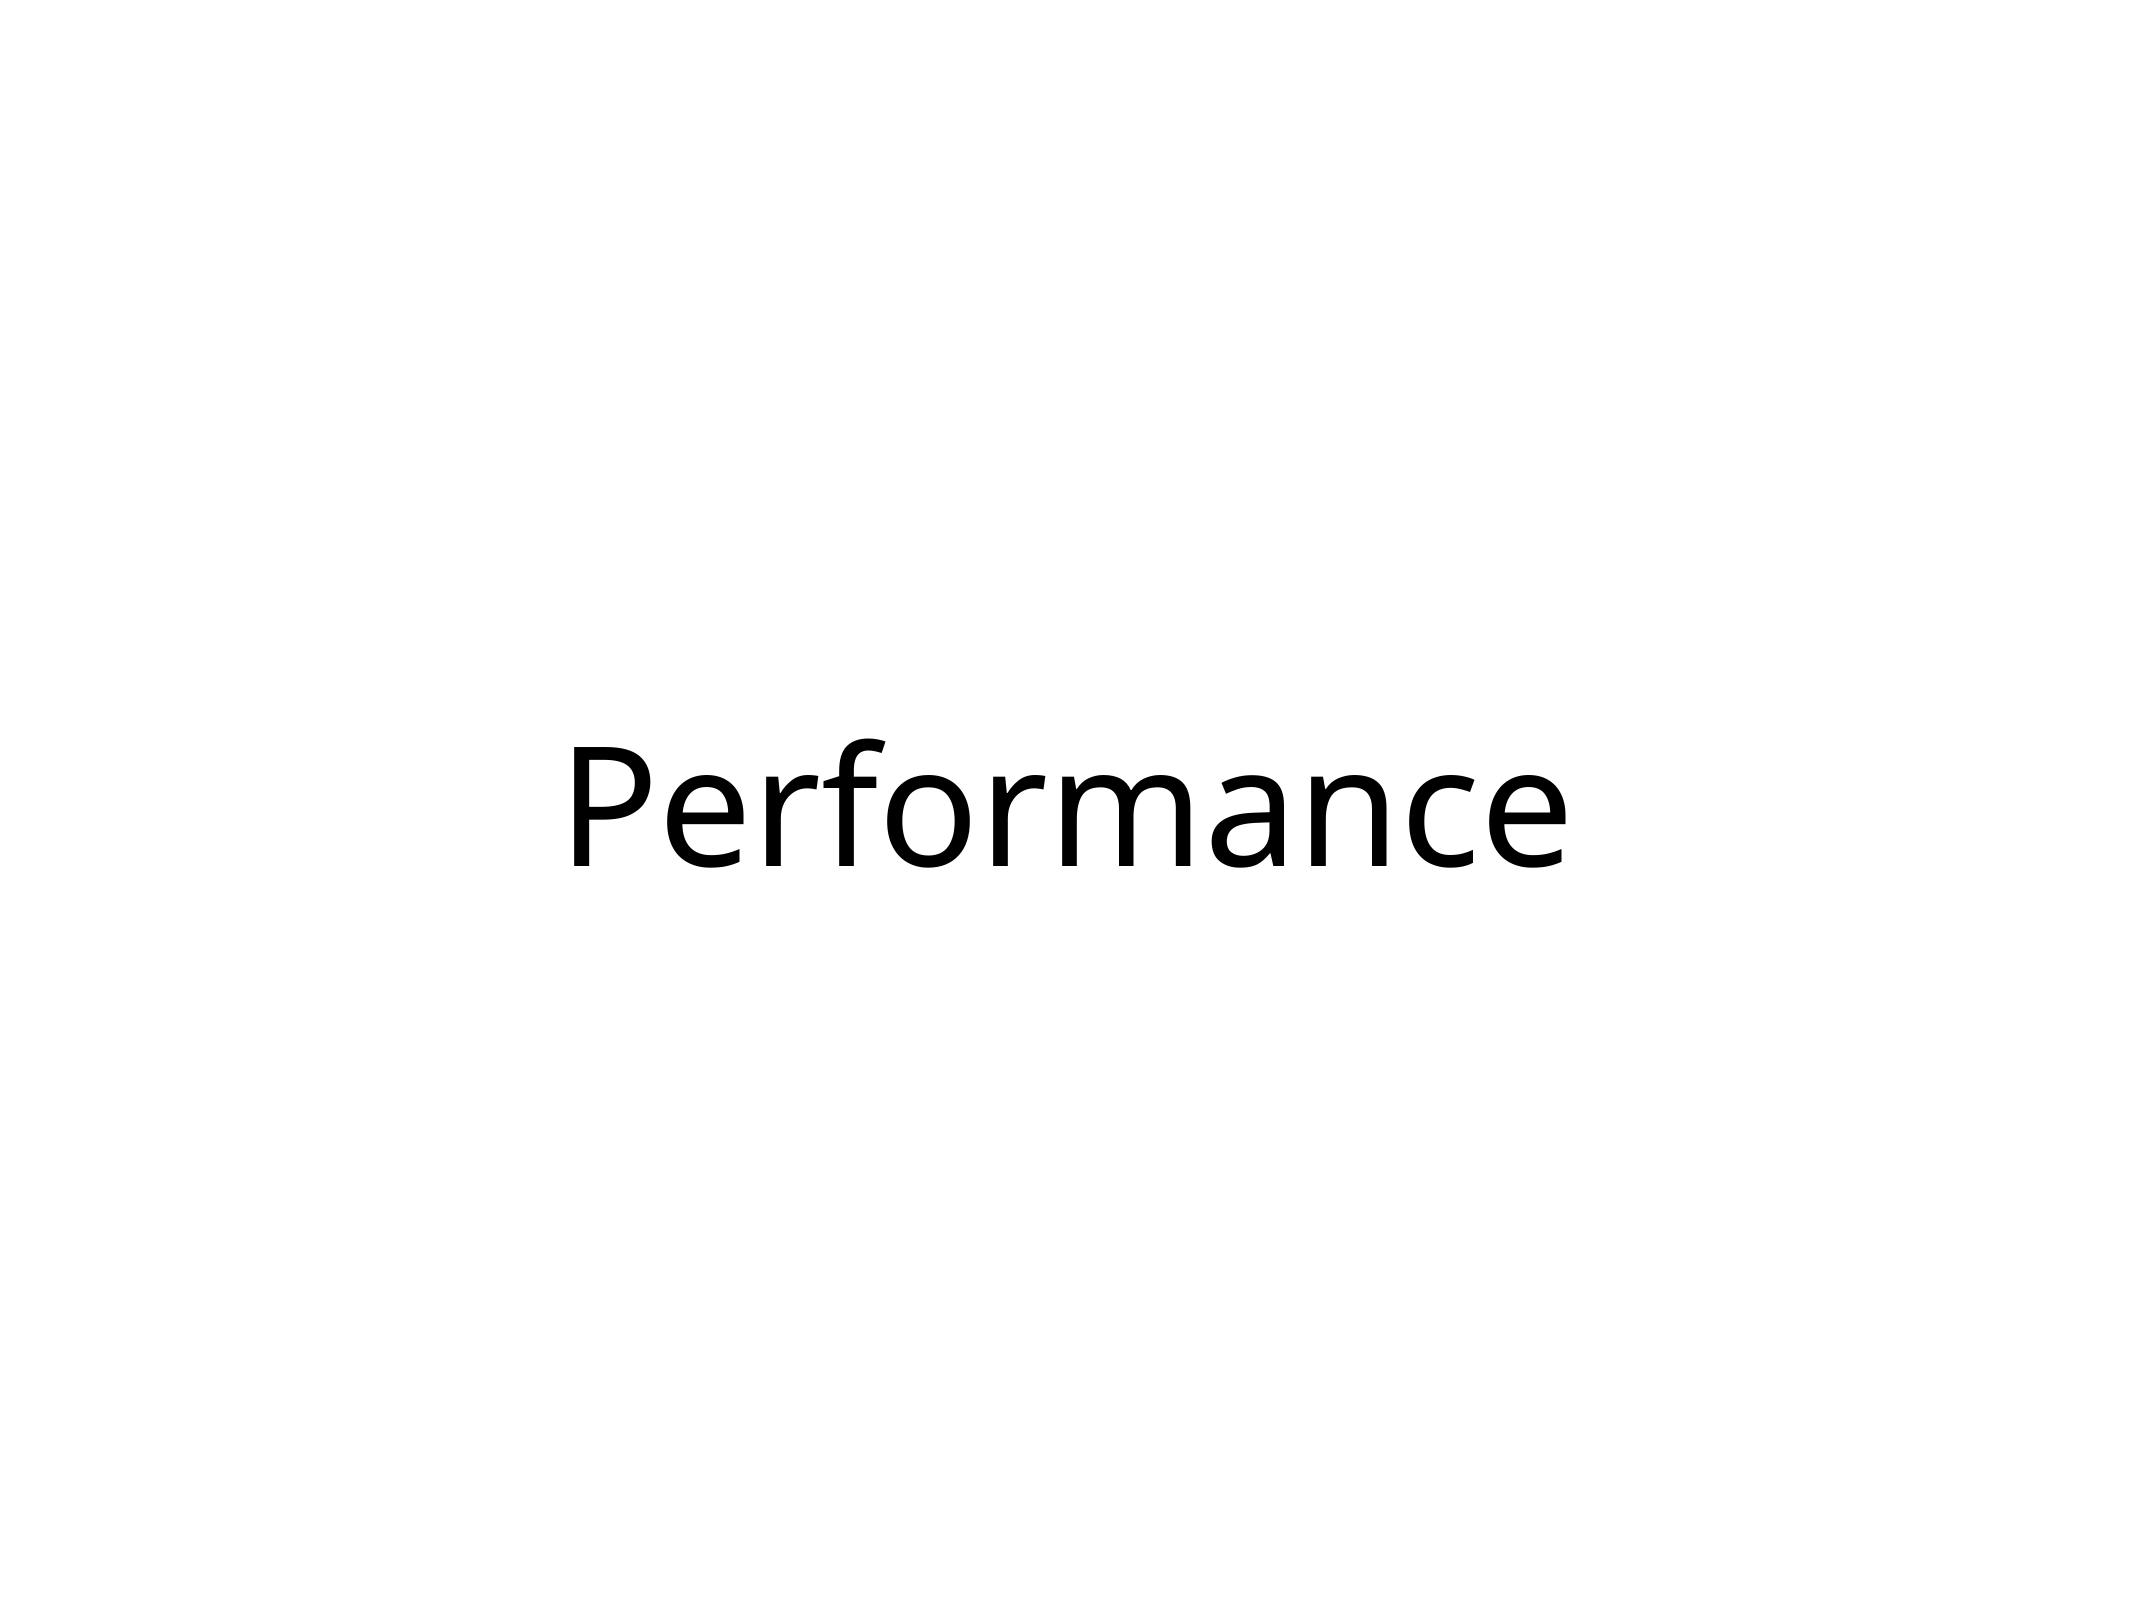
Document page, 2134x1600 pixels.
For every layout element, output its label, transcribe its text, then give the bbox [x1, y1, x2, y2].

title Performance [207, 528, 1926, 1072]
